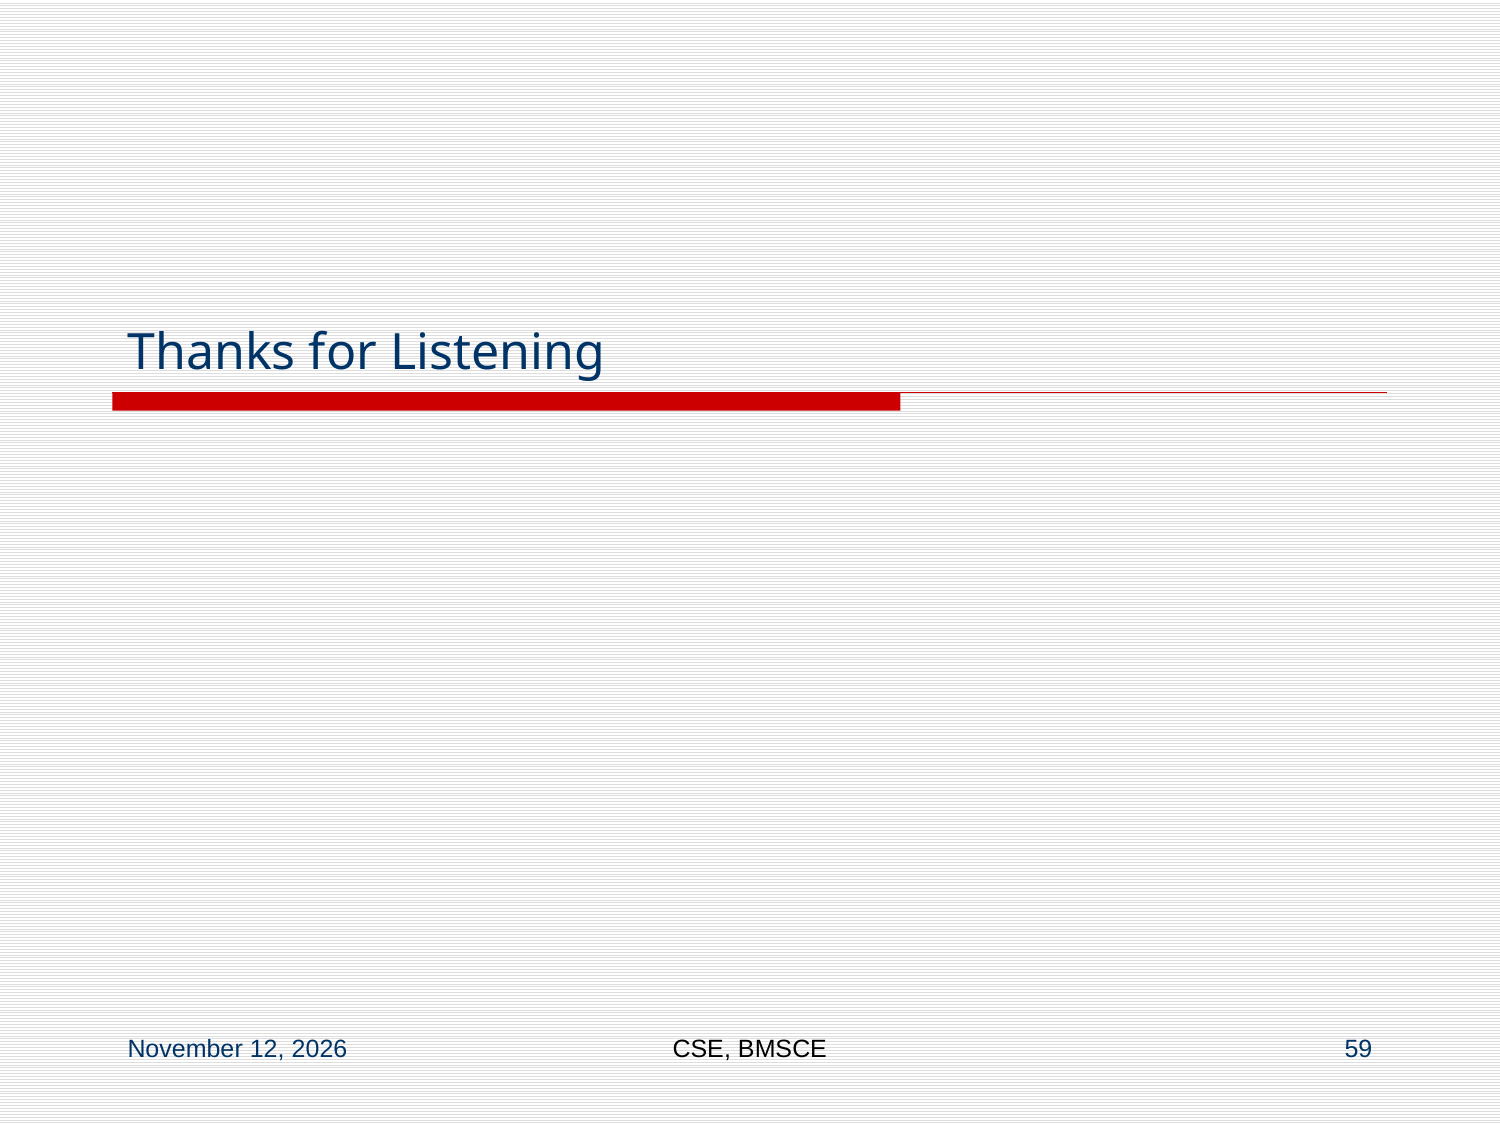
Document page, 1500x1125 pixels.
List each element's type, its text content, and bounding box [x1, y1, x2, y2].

slide_number 59 [1074, 1024, 1388, 1101]
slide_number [112, 1024, 426, 1101]
footer CSE, BMSCE [512, 1024, 988, 1101]
title Thanks for Listening [112, 162, 1388, 388]
